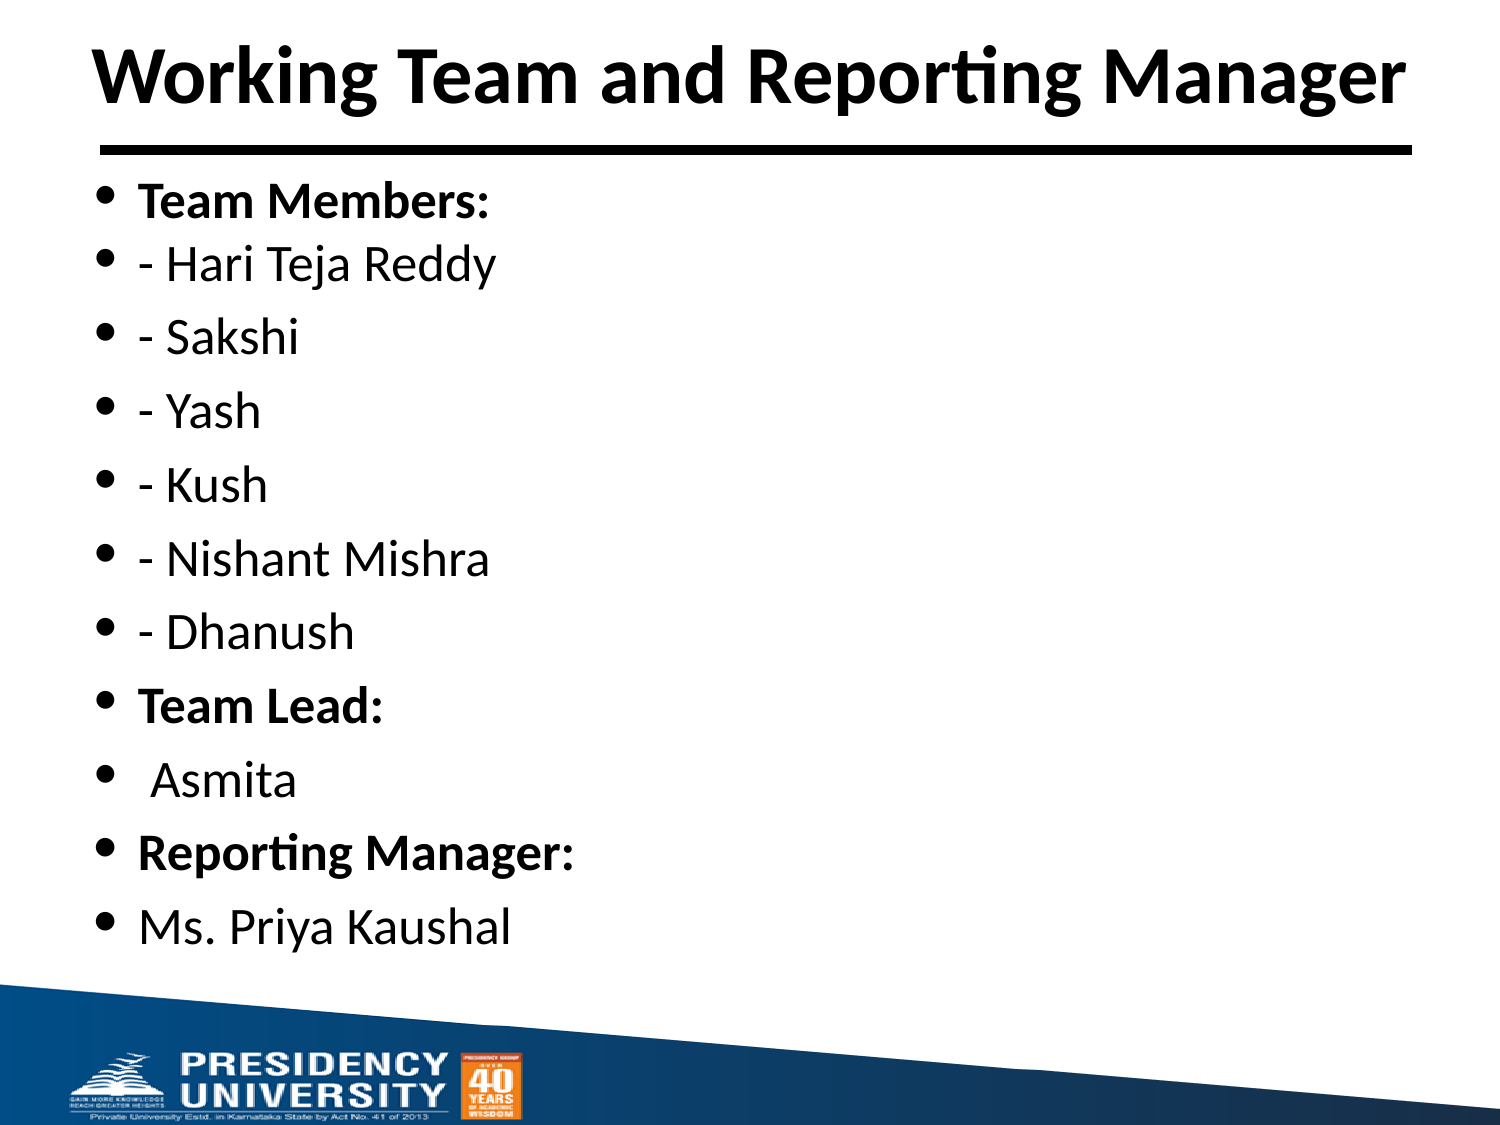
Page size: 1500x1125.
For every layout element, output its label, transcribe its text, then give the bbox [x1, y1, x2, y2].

list Team Members: - Hari Teja Reddy - Sakshi - Yash - Kush - Nishant Mishra - Dhanush Team Lead: Asmita Reporting Manager: Ms. Priya Kaushal [75, 157, 1425, 968]
picture [0, 982, 1500, 1125]
title Working Team and Reporting Manager [75, 0, 1425, 142]
